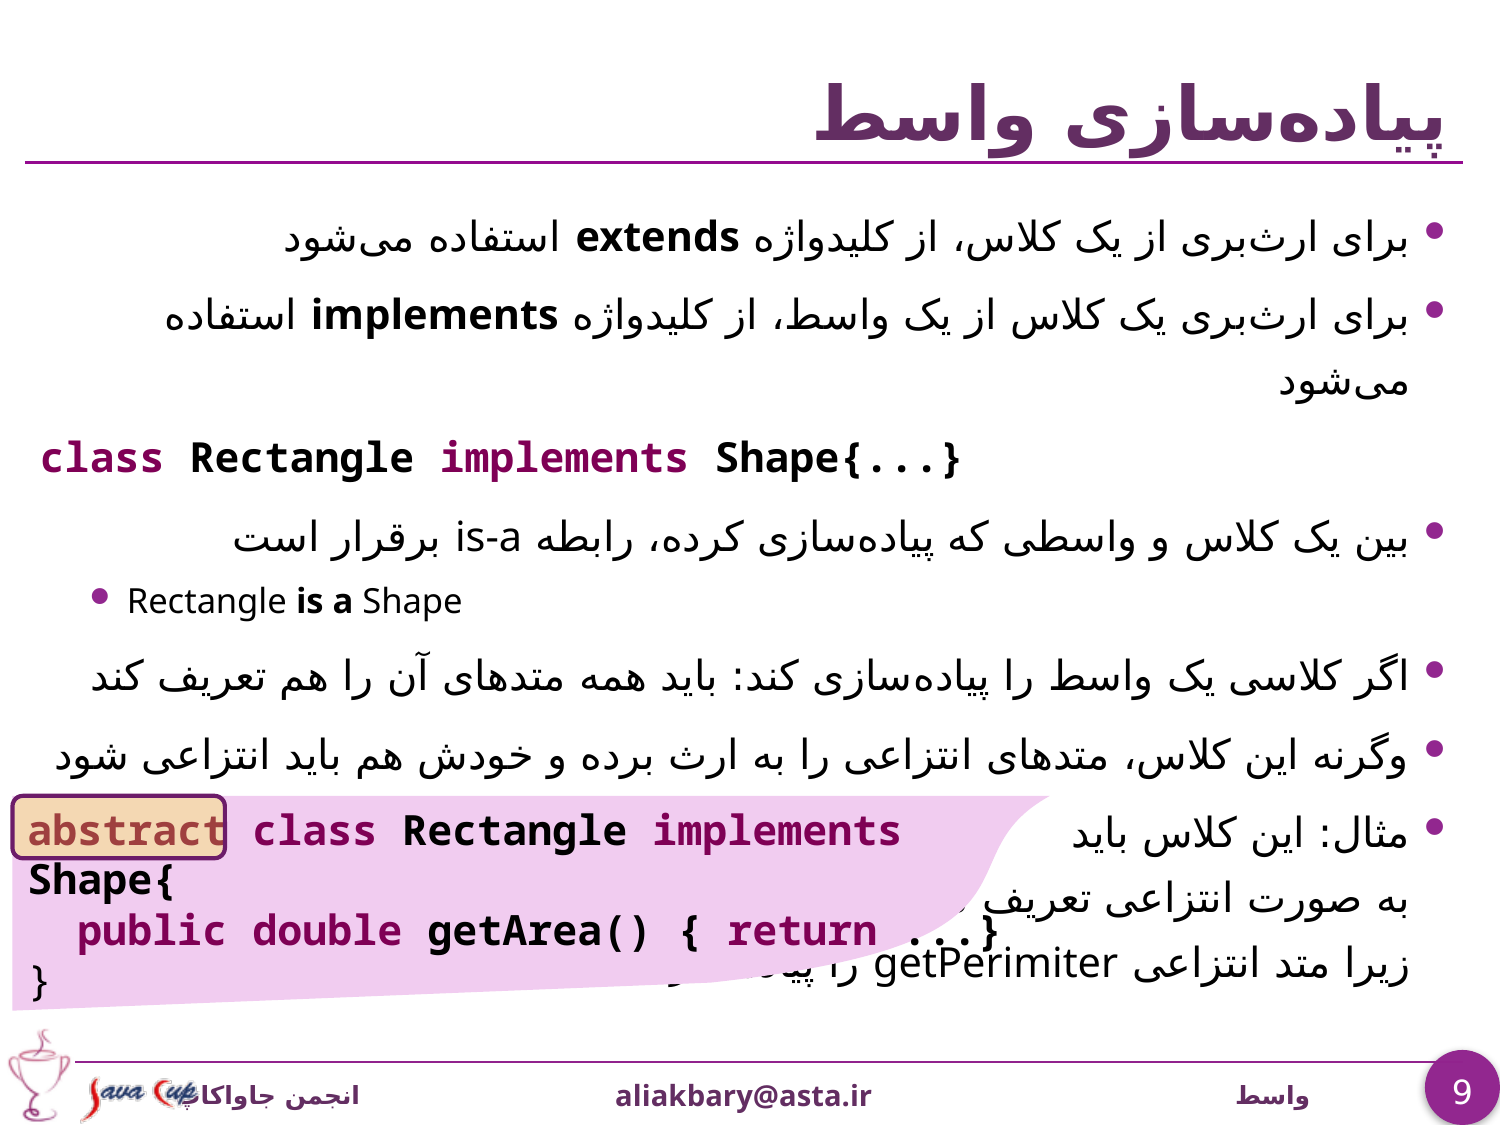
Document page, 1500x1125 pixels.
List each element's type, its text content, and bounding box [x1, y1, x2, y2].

title پیاده‌سازی واسط [24, 37, 1463, 163]
picture [6, 1028, 75, 1125]
list برای ارث‌بری از یک کلاس، از کلیدواژه extends استفاده می‌شود برای ارث‌بری یک کلاس از یک واسط، از کلیدواژه implements استفاده می‌شود class Rectangle implements Shape{...} بین یک کلاس و واسطی که پیاده‌سازی کرده، رابطه is-a برقرار است Rectangle is a Shape اگر کلاسی یک واسط را پیاده‌سازی کند: باید همه متدهای آن را هم تعریف کند وگرنه این کلاس، متدهای انتزاعی را به ارث برده و خودش هم باید انتزاعی شود مثال: این کلاس باید به صورت انتزاعی تعریف شود زیرا متد انتزاعی getPerimiter را پیاده‌سازی نکرده است [24, 187, 1463, 1063]
text_box [10, 793, 228, 861]
text_box abstract class Rectangle implements Shape{ public double getArea() { return ...} } [12, 795, 1050, 1011]
picture [79, 1076, 200, 1125]
